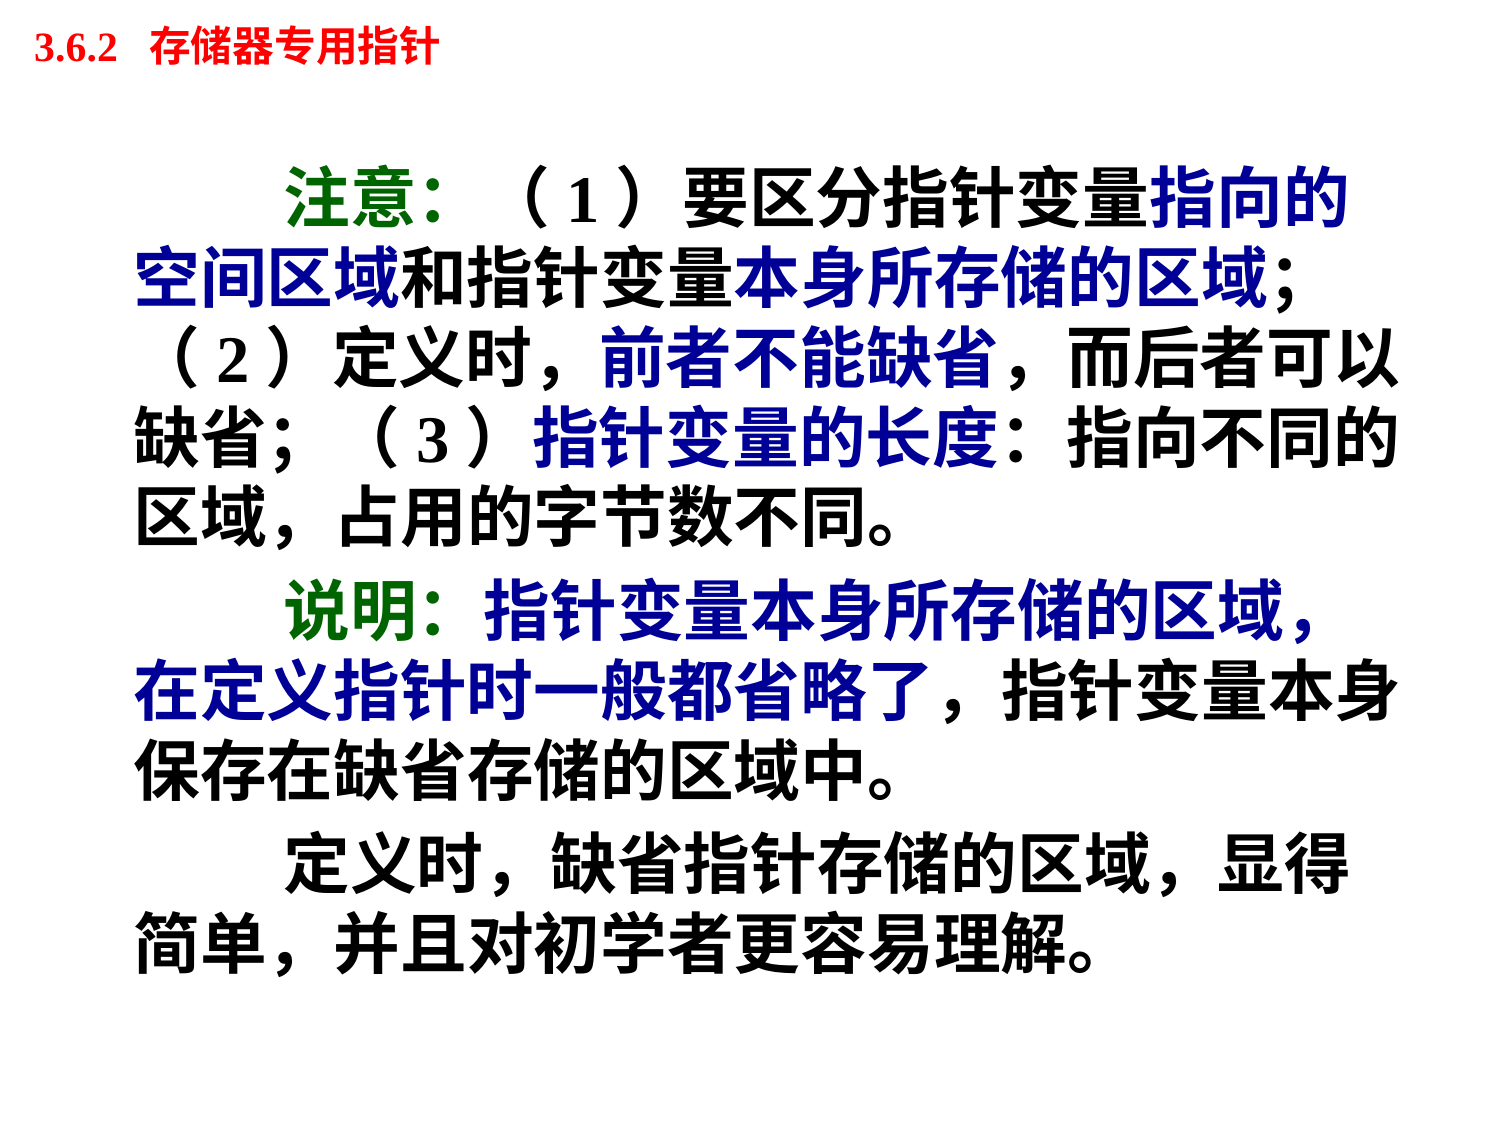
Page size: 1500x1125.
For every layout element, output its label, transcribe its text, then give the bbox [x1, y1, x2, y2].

list 注意：（1）要区分指针变量指向的空间区域和指针变量本身所存储的区域；（2）定义时，前者不能缺省，而后者可以缺省；（3）指针变量的长度：指向不同的区域，占用的字节数不同。 说明：指针变量本身所存储的区域，在定义指针时一般都省略了，指针变量本身保存在缺省存储的区域中。 定义时，缺省指针存储的区域，显得简单，并且对初学者更容易理解。 [62, 147, 1428, 1061]
title 3.6.2 存储器专用指针 [19, 18, 609, 73]
